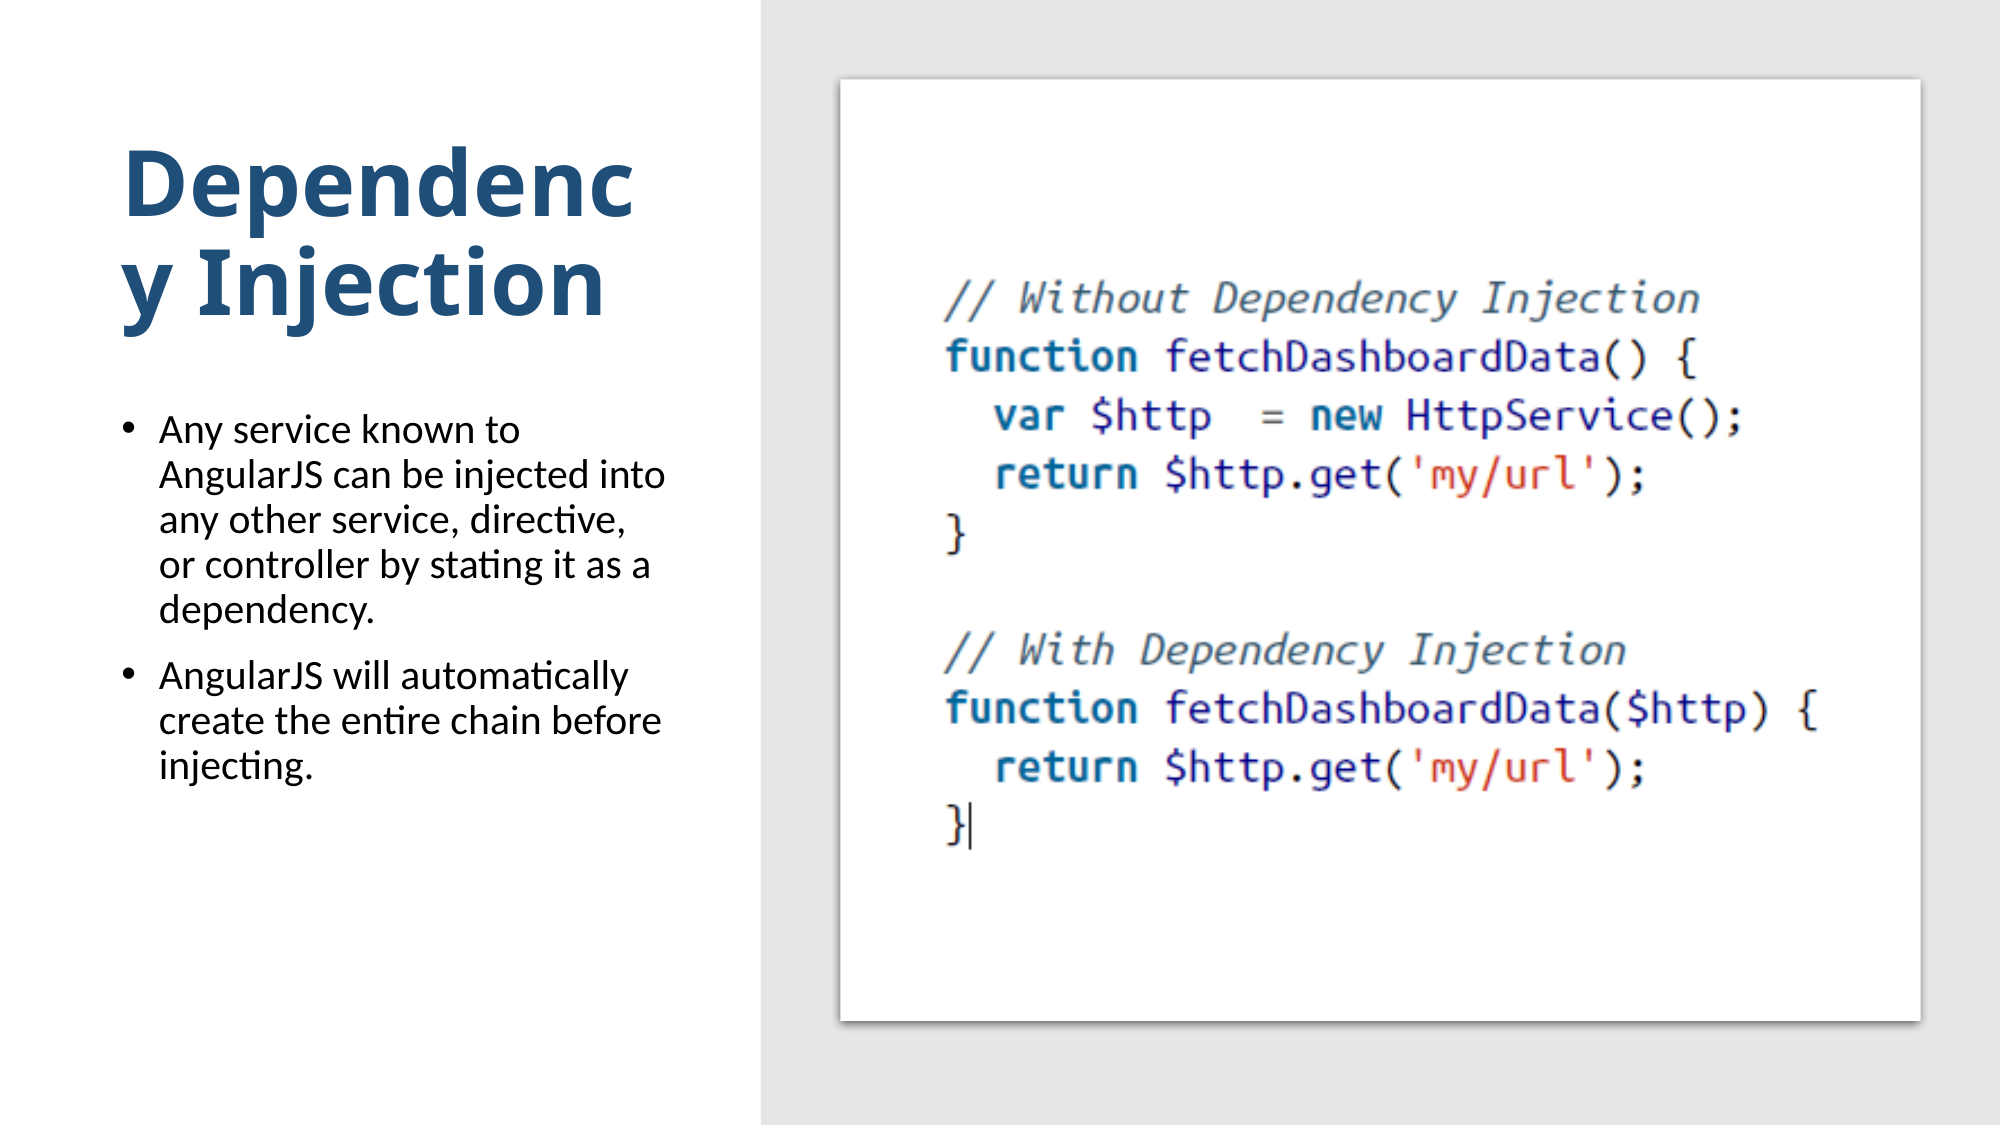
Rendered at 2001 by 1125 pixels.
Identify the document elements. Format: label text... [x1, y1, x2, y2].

text_box [839, 78, 1922, 1022]
list Any service known to AngularJS can be injected into any other service, directive, or controller by stating it as a dependency. AngularJS will automatically create the entire chain before injecting. [106, 399, 682, 1021]
picture [919, 264, 1905, 875]
text_box [760, 0, 2000, 1125]
title Dependency Injection [106, 103, 682, 370]
